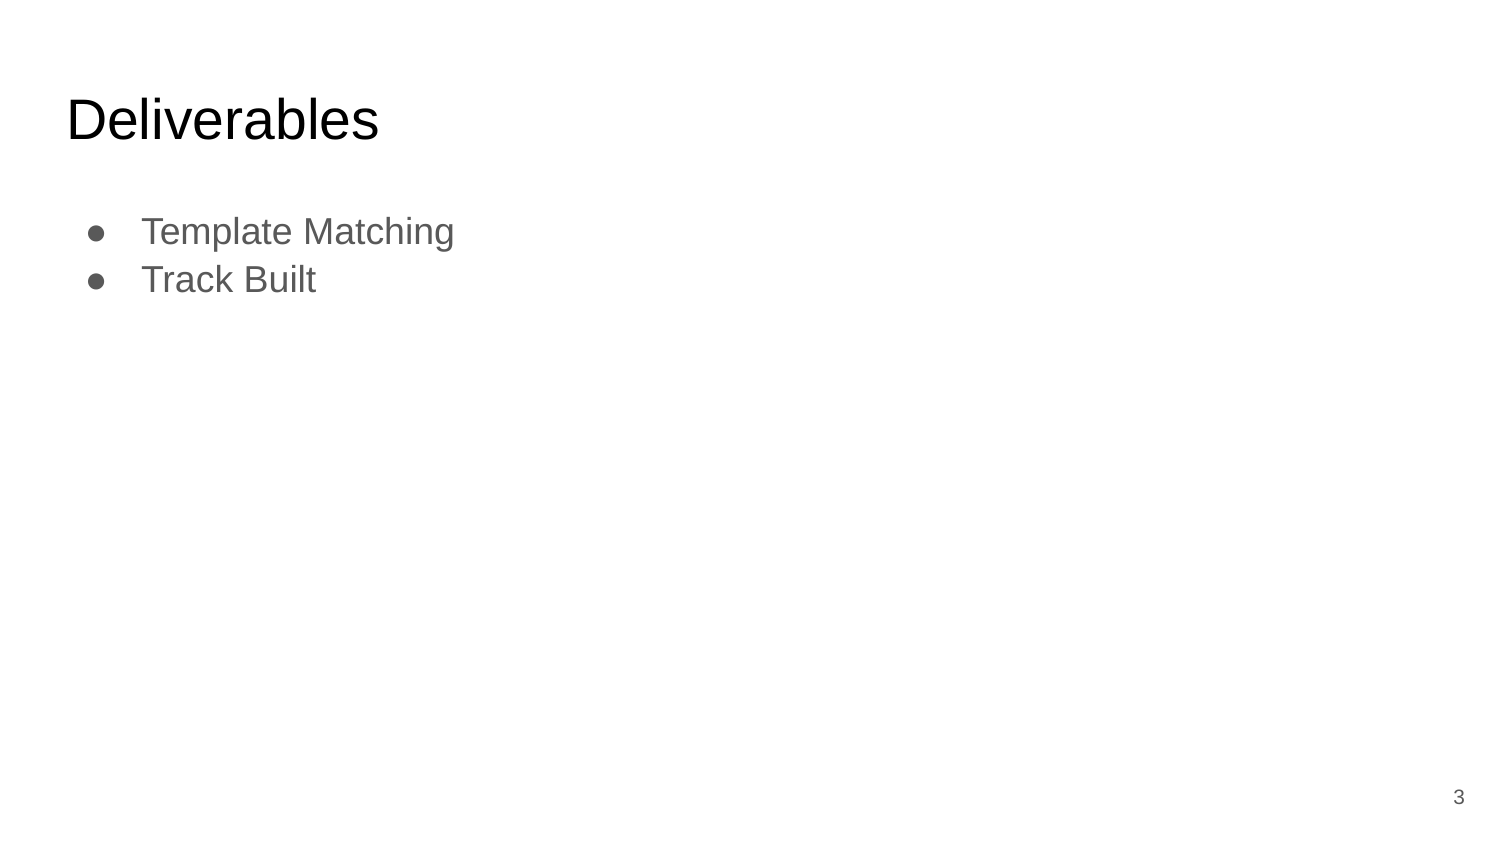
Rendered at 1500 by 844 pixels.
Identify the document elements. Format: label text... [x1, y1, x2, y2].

title Deliverables [51, 72, 1449, 167]
list Template Matching Track Built [51, 189, 1449, 750]
slide_number ‹#› [1389, 764, 1480, 830]
